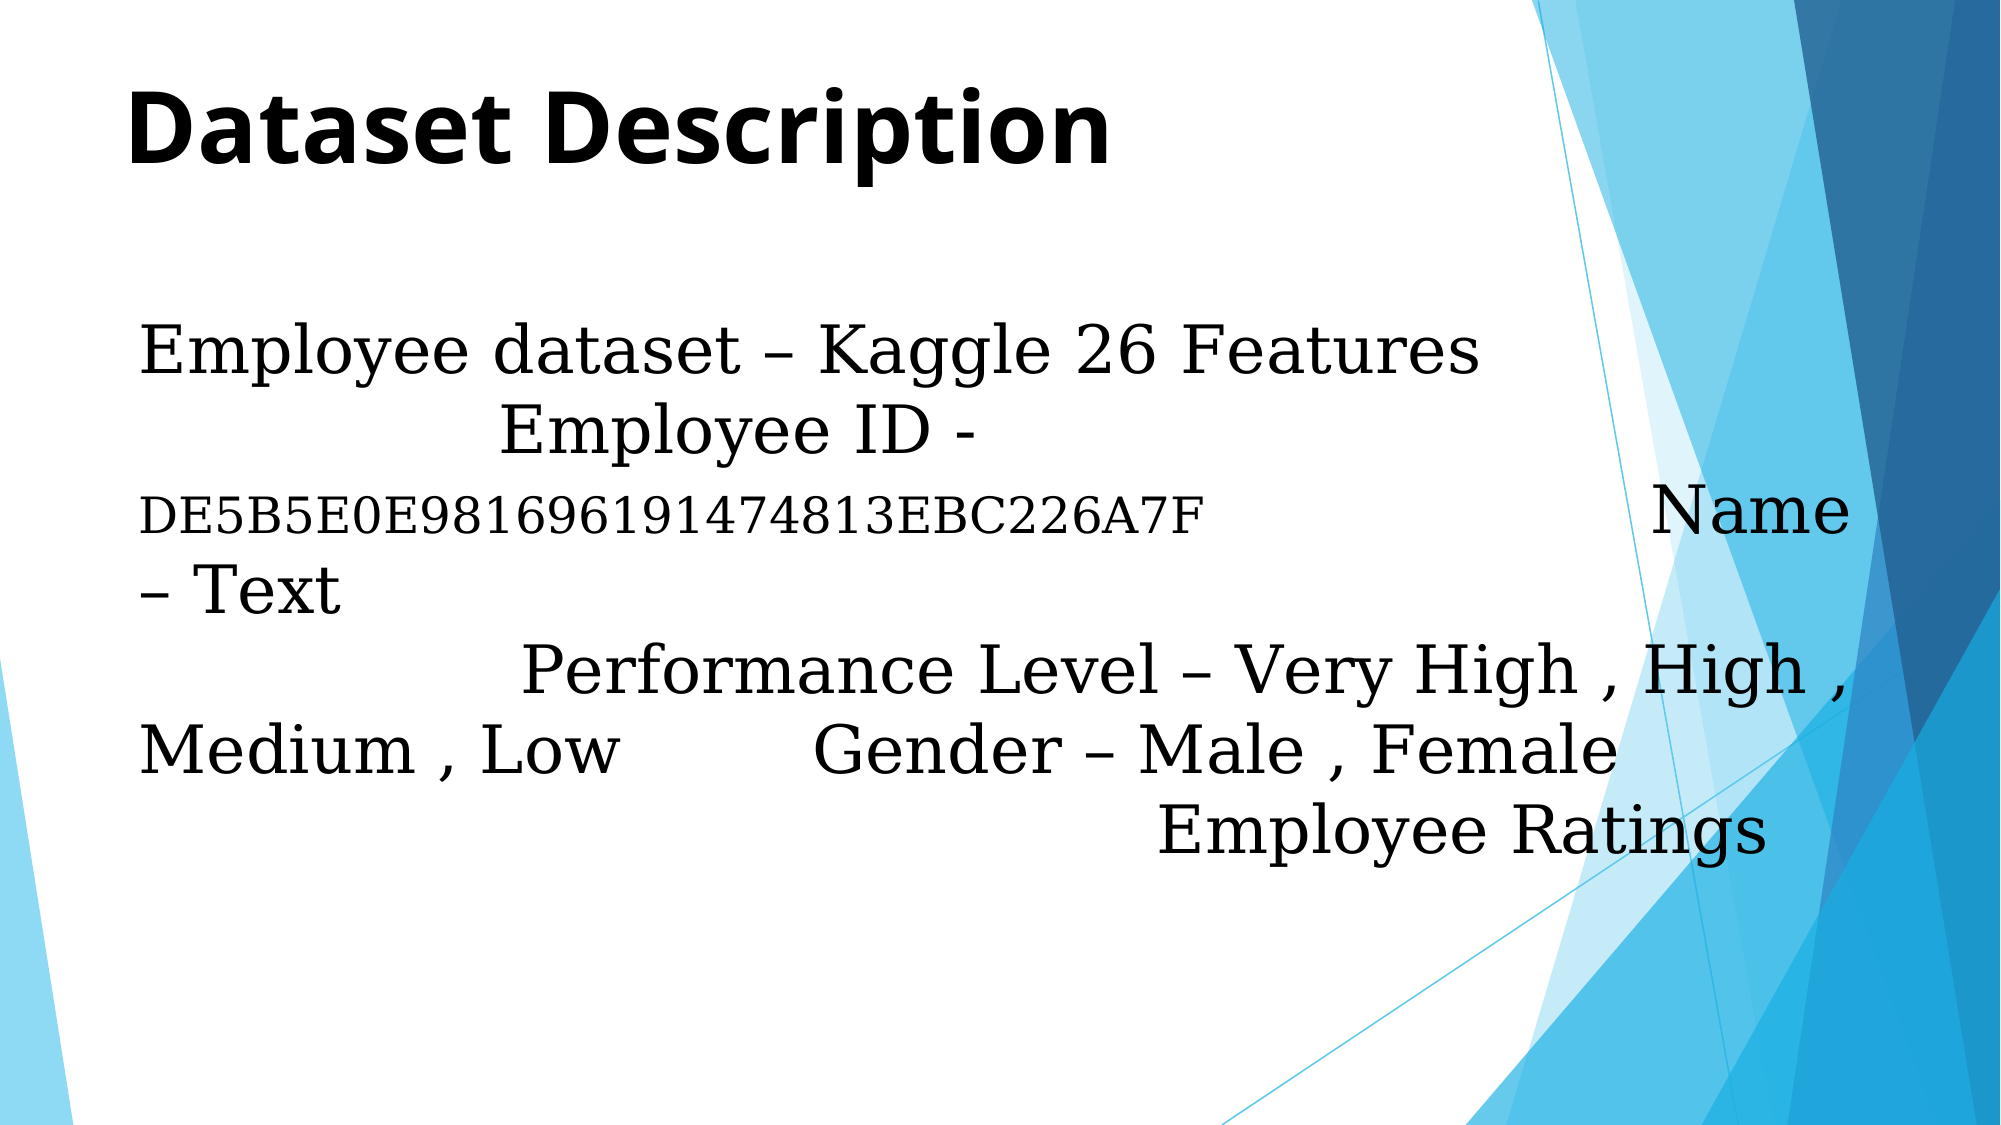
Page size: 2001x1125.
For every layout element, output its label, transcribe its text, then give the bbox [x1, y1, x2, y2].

text_box Employee dataset – Kaggle 26 Features Employee ID - DE5B5E0E981696191474813EBC226A7F Name – Text Performance Level – Very High , High , Medium , Low Gender – Male , Female Employee Ratings [123, 299, 1903, 875]
title Dataset Description [123, 63, 1877, 164]
